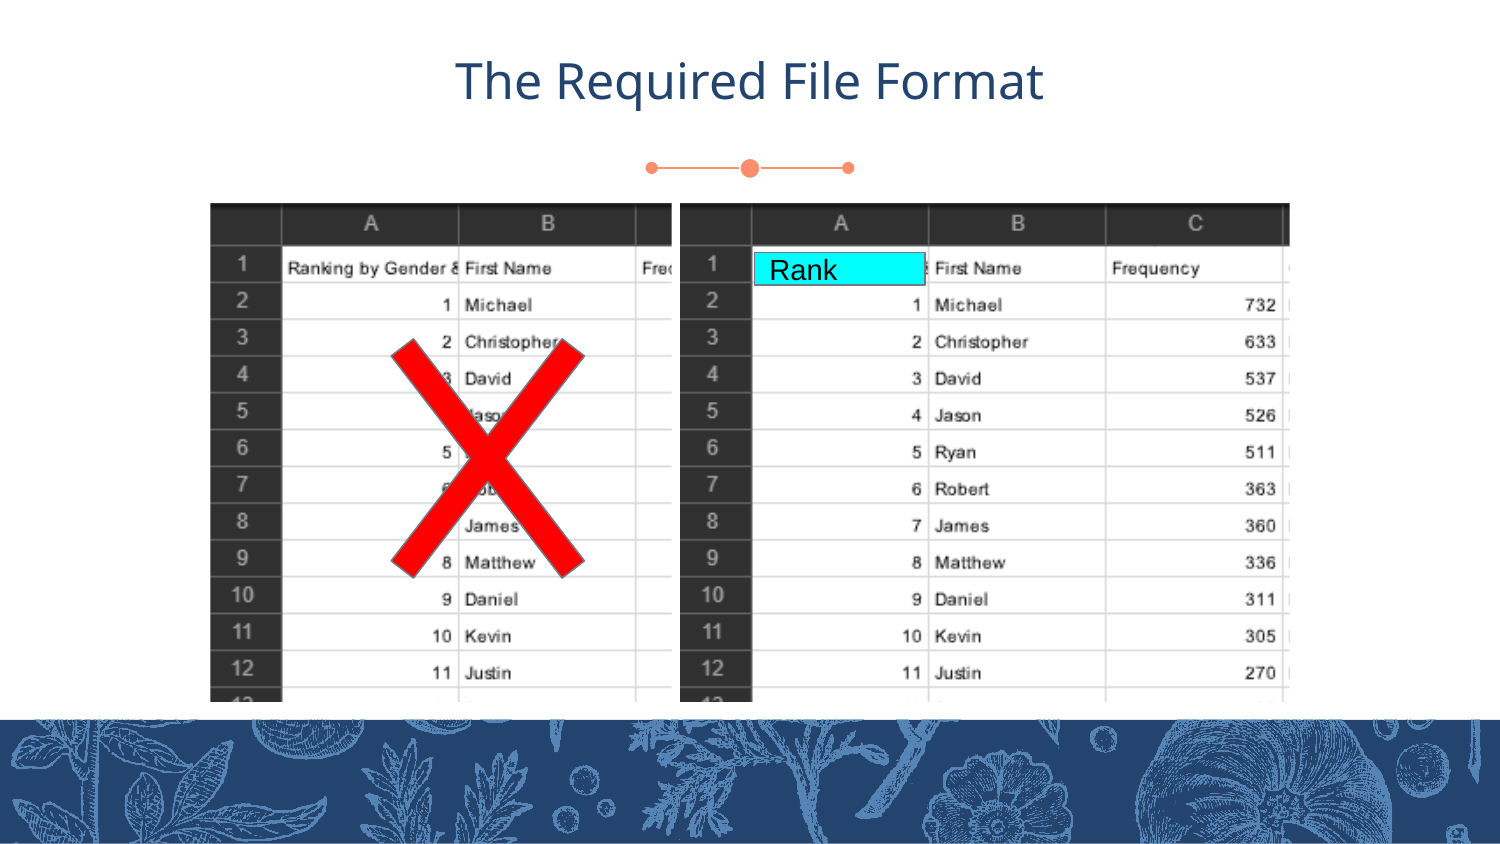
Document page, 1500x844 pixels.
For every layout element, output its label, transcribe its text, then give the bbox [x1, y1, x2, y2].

picture [210, 203, 672, 702]
title The Required File Format [117, 0, 1383, 167]
picture [0, 719, 1500, 844]
picture [679, 203, 1290, 702]
